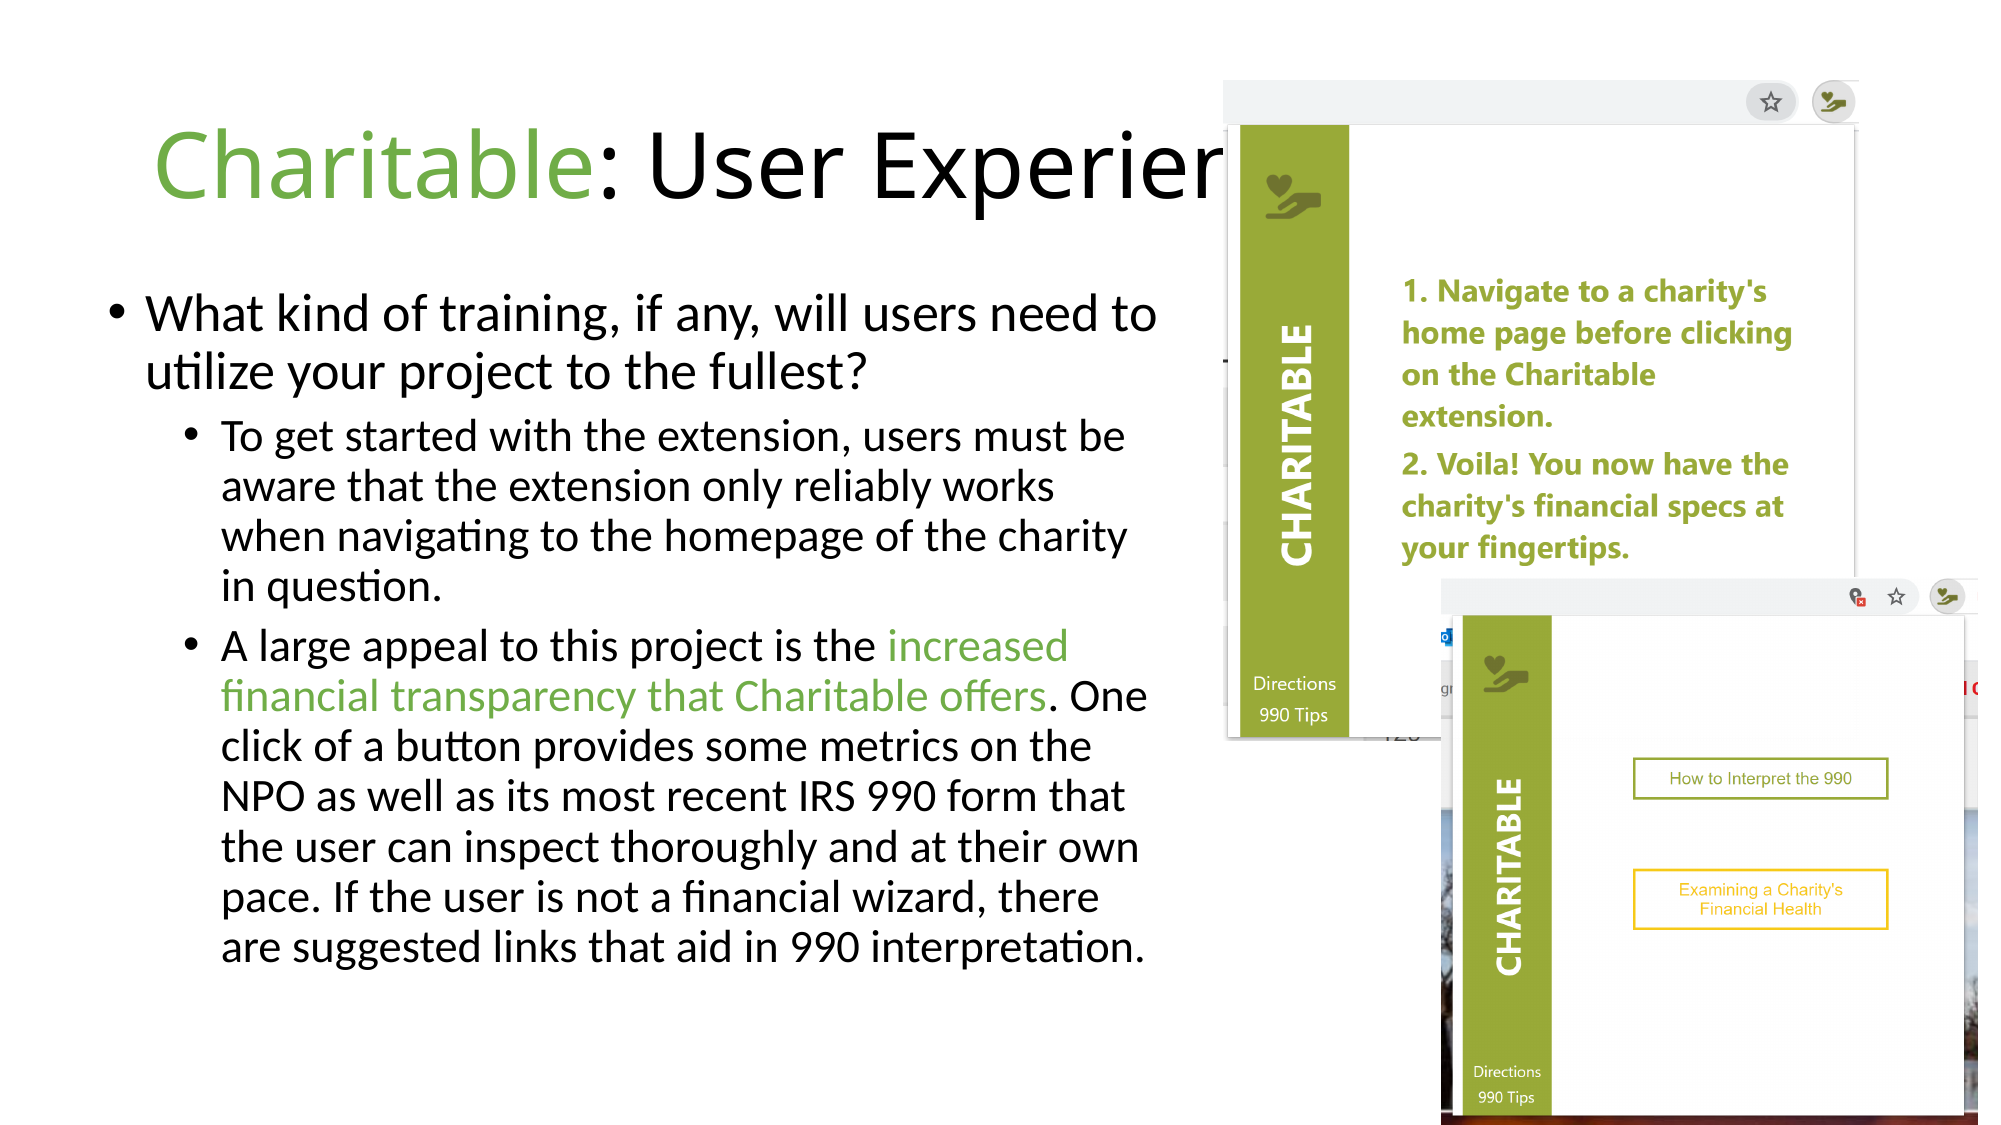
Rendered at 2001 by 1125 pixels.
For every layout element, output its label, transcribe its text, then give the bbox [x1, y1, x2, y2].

title Charitable: User Experience [137, 59, 1863, 278]
picture [1223, 77, 1978, 1125]
list What kind of training, if any, will users need to utilize your project to the fullest? To get started with the extension, users must be aware that the extension only reliably works when navigating to the homepage of the charity in question. A large appeal to this project is the increased financial transparency that Charitable offers. One click of a button provides some metrics on the NPO as well as its most recent IRS 990 form that the user can inspect thoroughly and at their own pace. If the user is not a financial wizard, there are suggested links that aid in 990 interpretation. [92, 277, 1179, 992]
